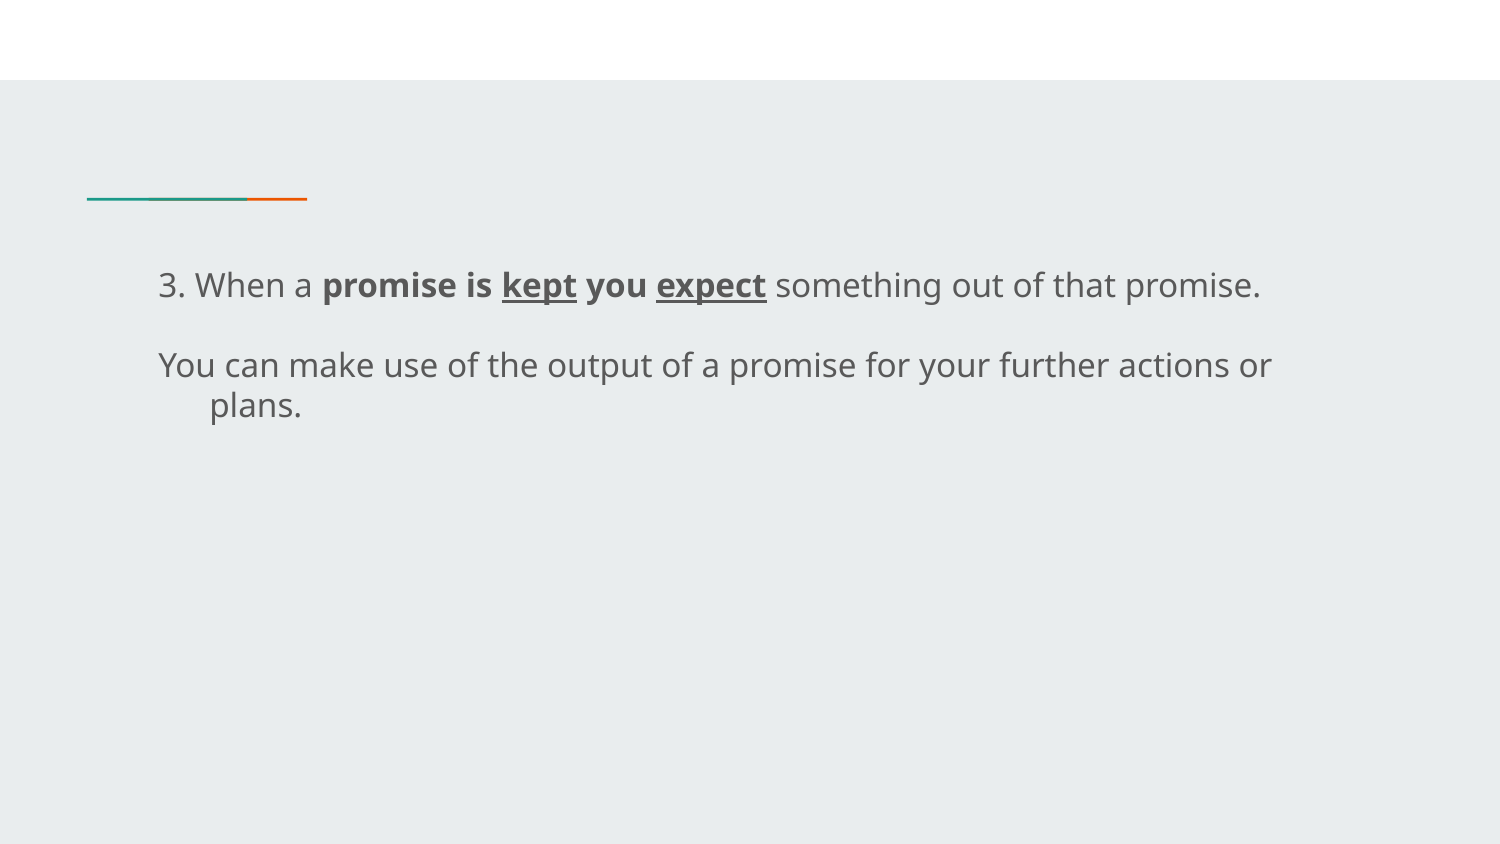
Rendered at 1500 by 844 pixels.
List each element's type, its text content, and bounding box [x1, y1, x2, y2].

subtitle 3. When a promise is kept you expect something out of that promise. You can make use of the output of a promise for your further actions or plans. [119, 249, 1381, 707]
